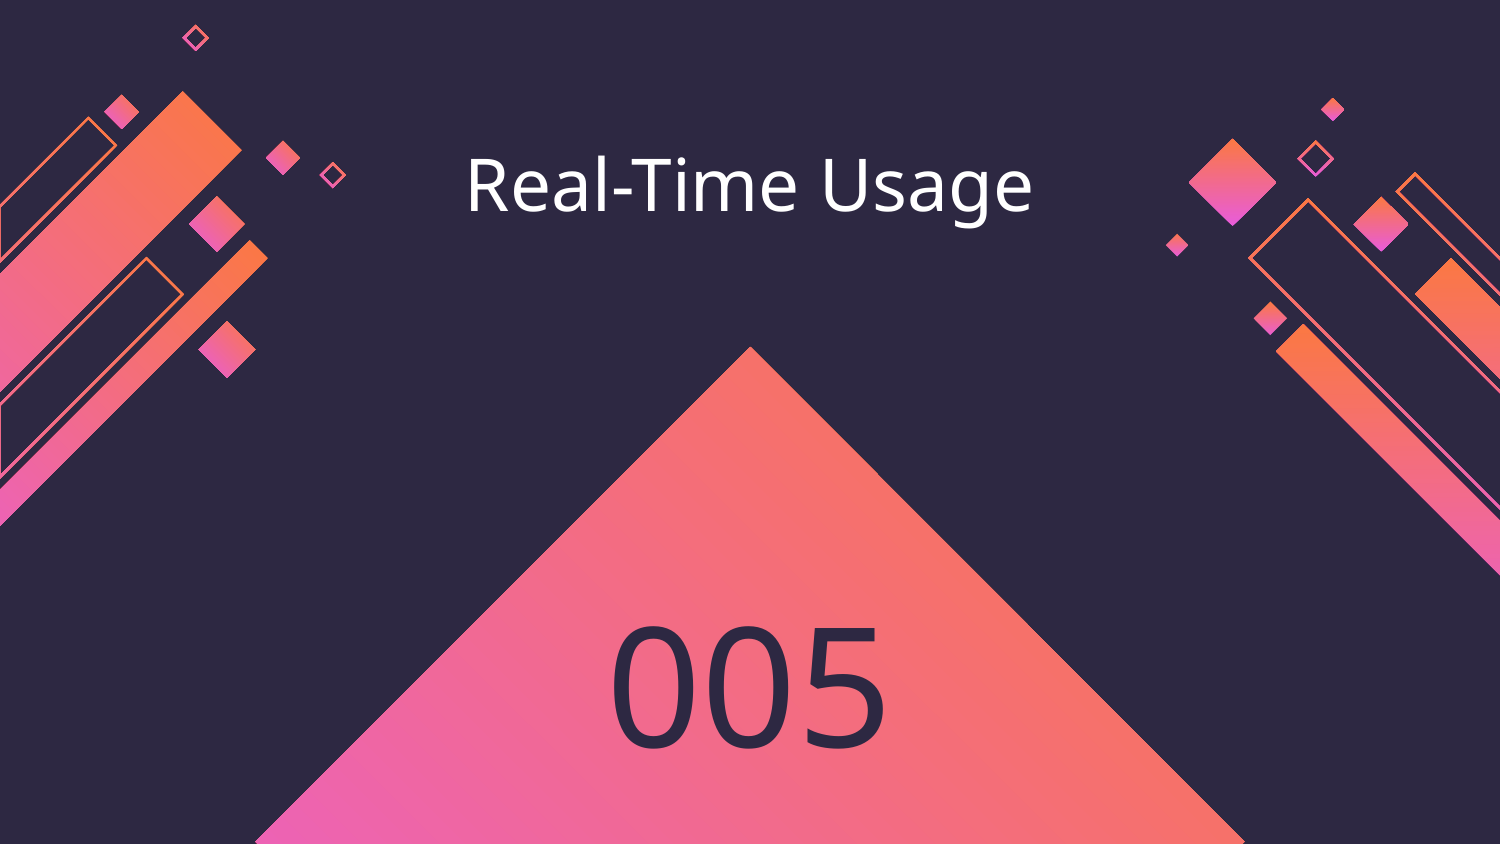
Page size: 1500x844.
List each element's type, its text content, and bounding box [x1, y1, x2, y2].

title 005 [468, 583, 1032, 795]
title Real-Time Usage [402, 86, 1098, 278]
